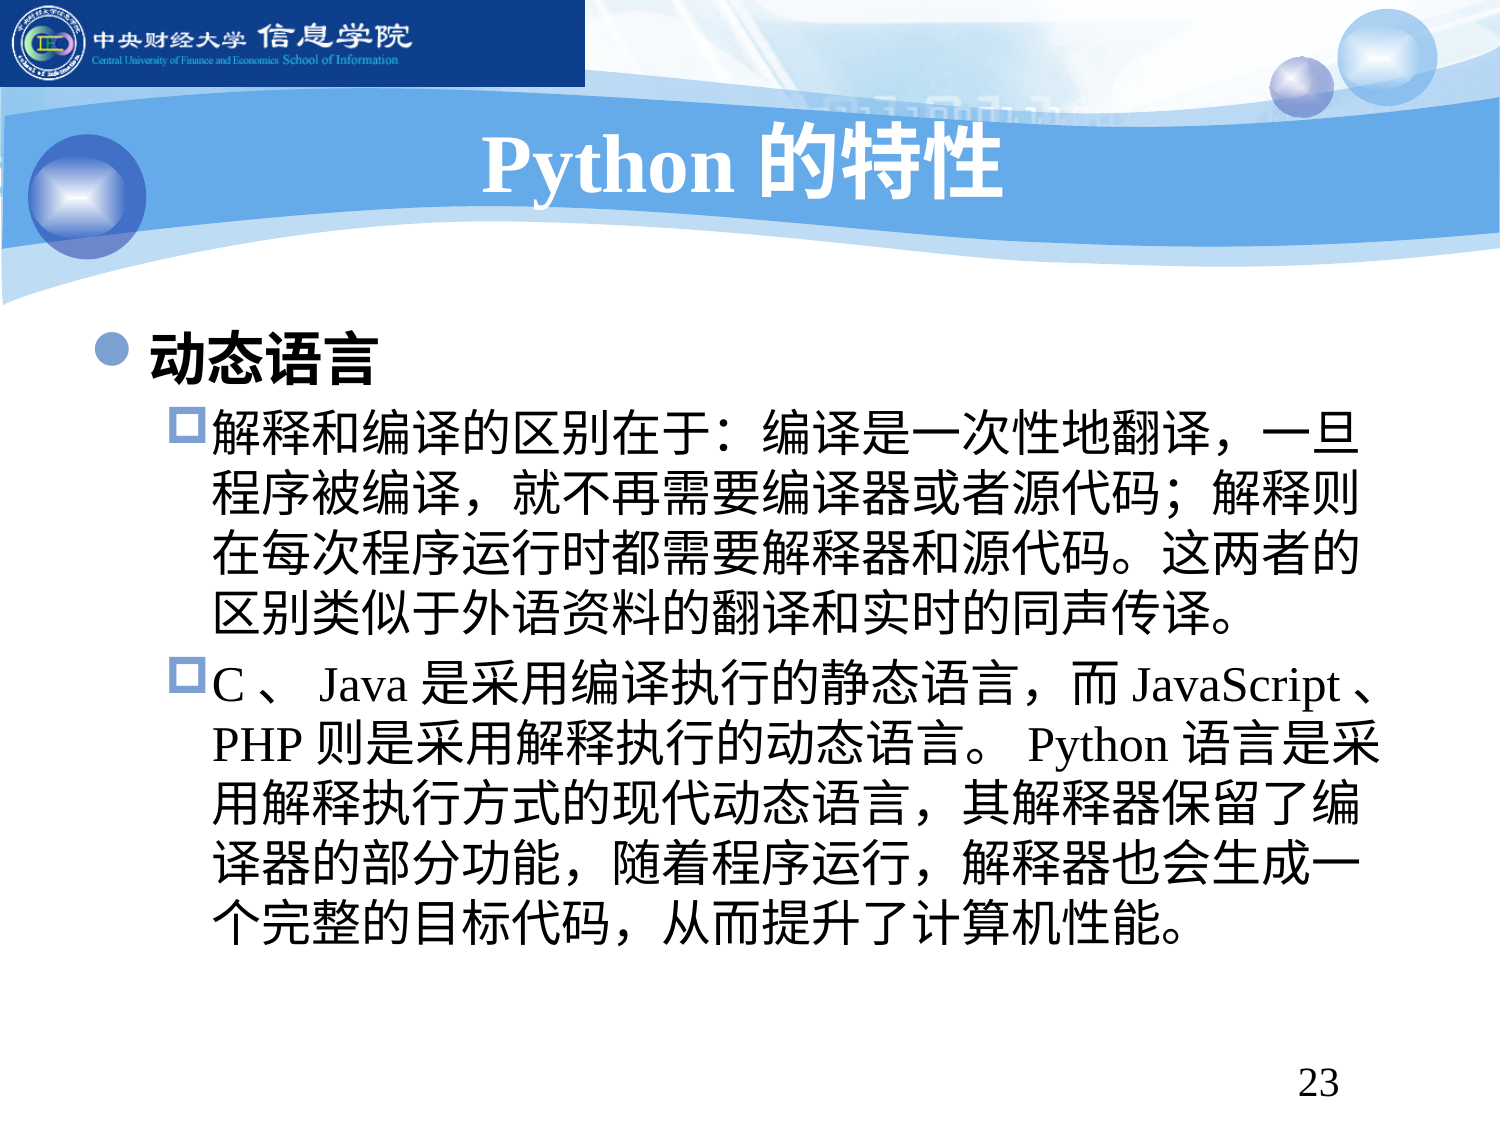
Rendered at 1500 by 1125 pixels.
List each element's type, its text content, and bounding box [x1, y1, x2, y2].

title Python的特性 [62, 112, 1425, 205]
list 动态语言 解释和编译的区别在于：编译是一次性地翻译，一旦程序被编译，就不再需要编译器或者源代码；解释则在每次程序运行时都需要解释器和源代码。这两者的区别类似于外语资料的翻译和实时的同声传译。 C、Java是采用编译执行的静态语言，而JavaScript、PHP则是采用解释执行的动态语言。Python语言是采用解释执行方式的现代动态语言，其解释器保留了编译器的部分功能，随着程序运行，解释器也会生成一个完整的目标代码，从而提升了计算机性能。 [75, 314, 1425, 1000]
picture [0, 0, 1500, 197]
